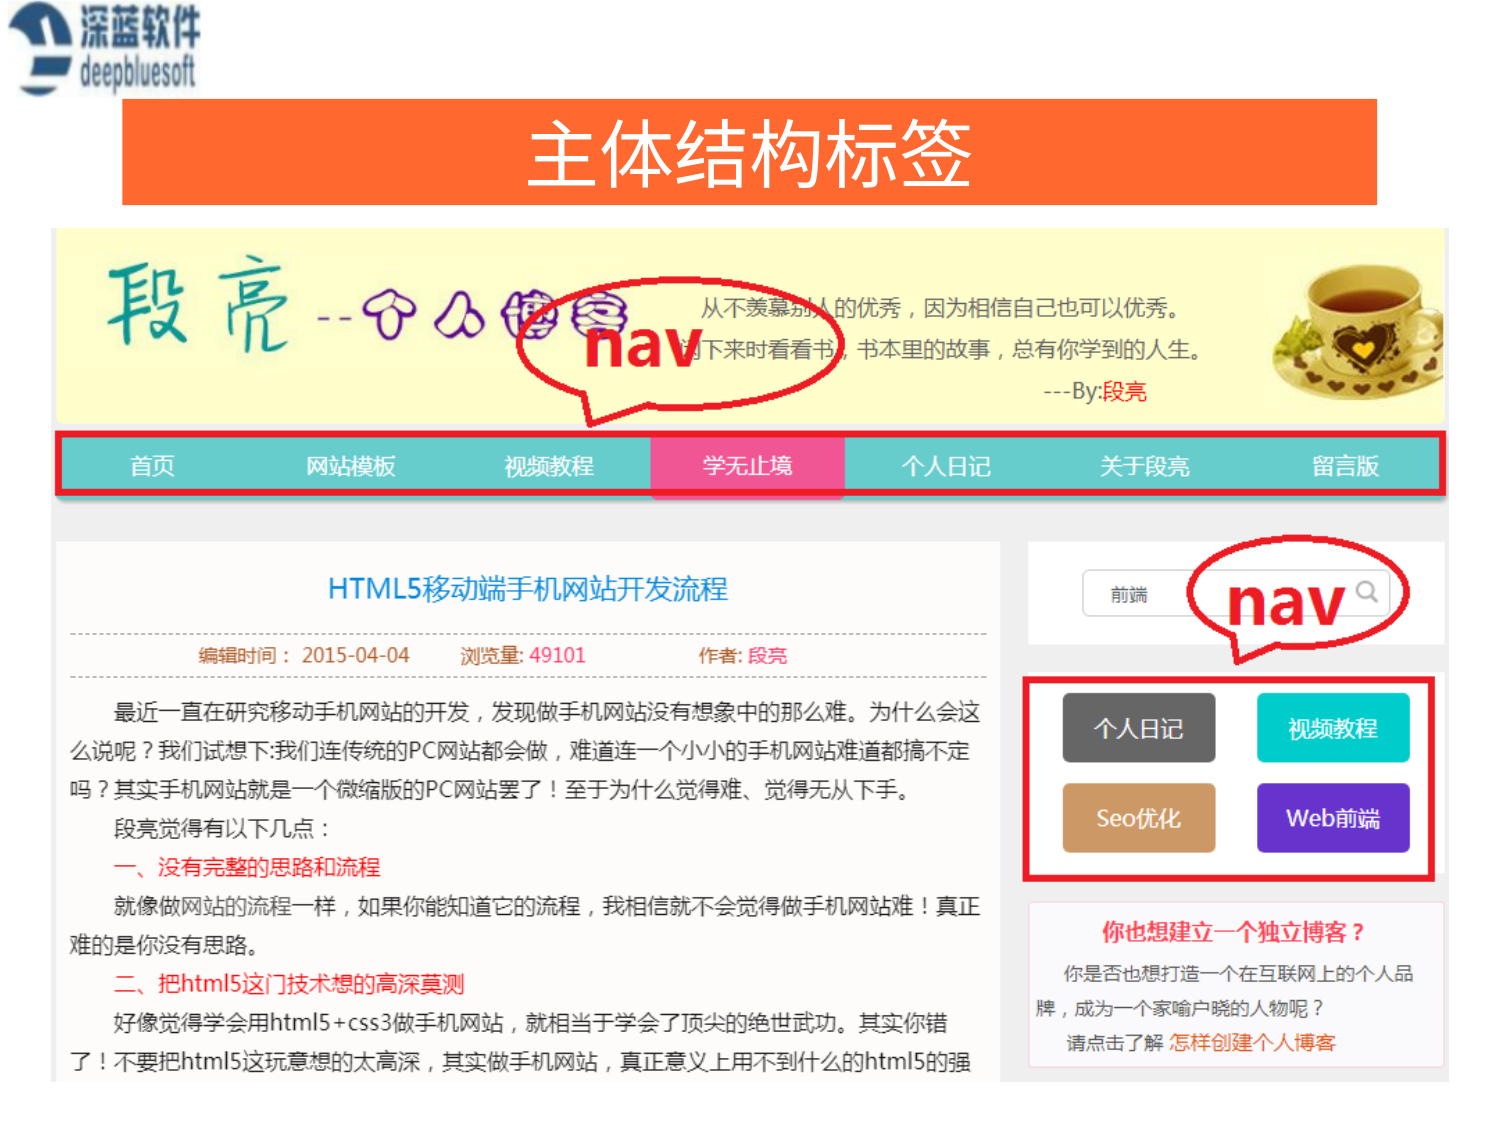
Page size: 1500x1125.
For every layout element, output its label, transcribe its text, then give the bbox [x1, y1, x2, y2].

picture [5, 0, 207, 99]
text_box 主体结构标签 [120, 97, 1379, 207]
picture [51, 228, 1449, 1082]
